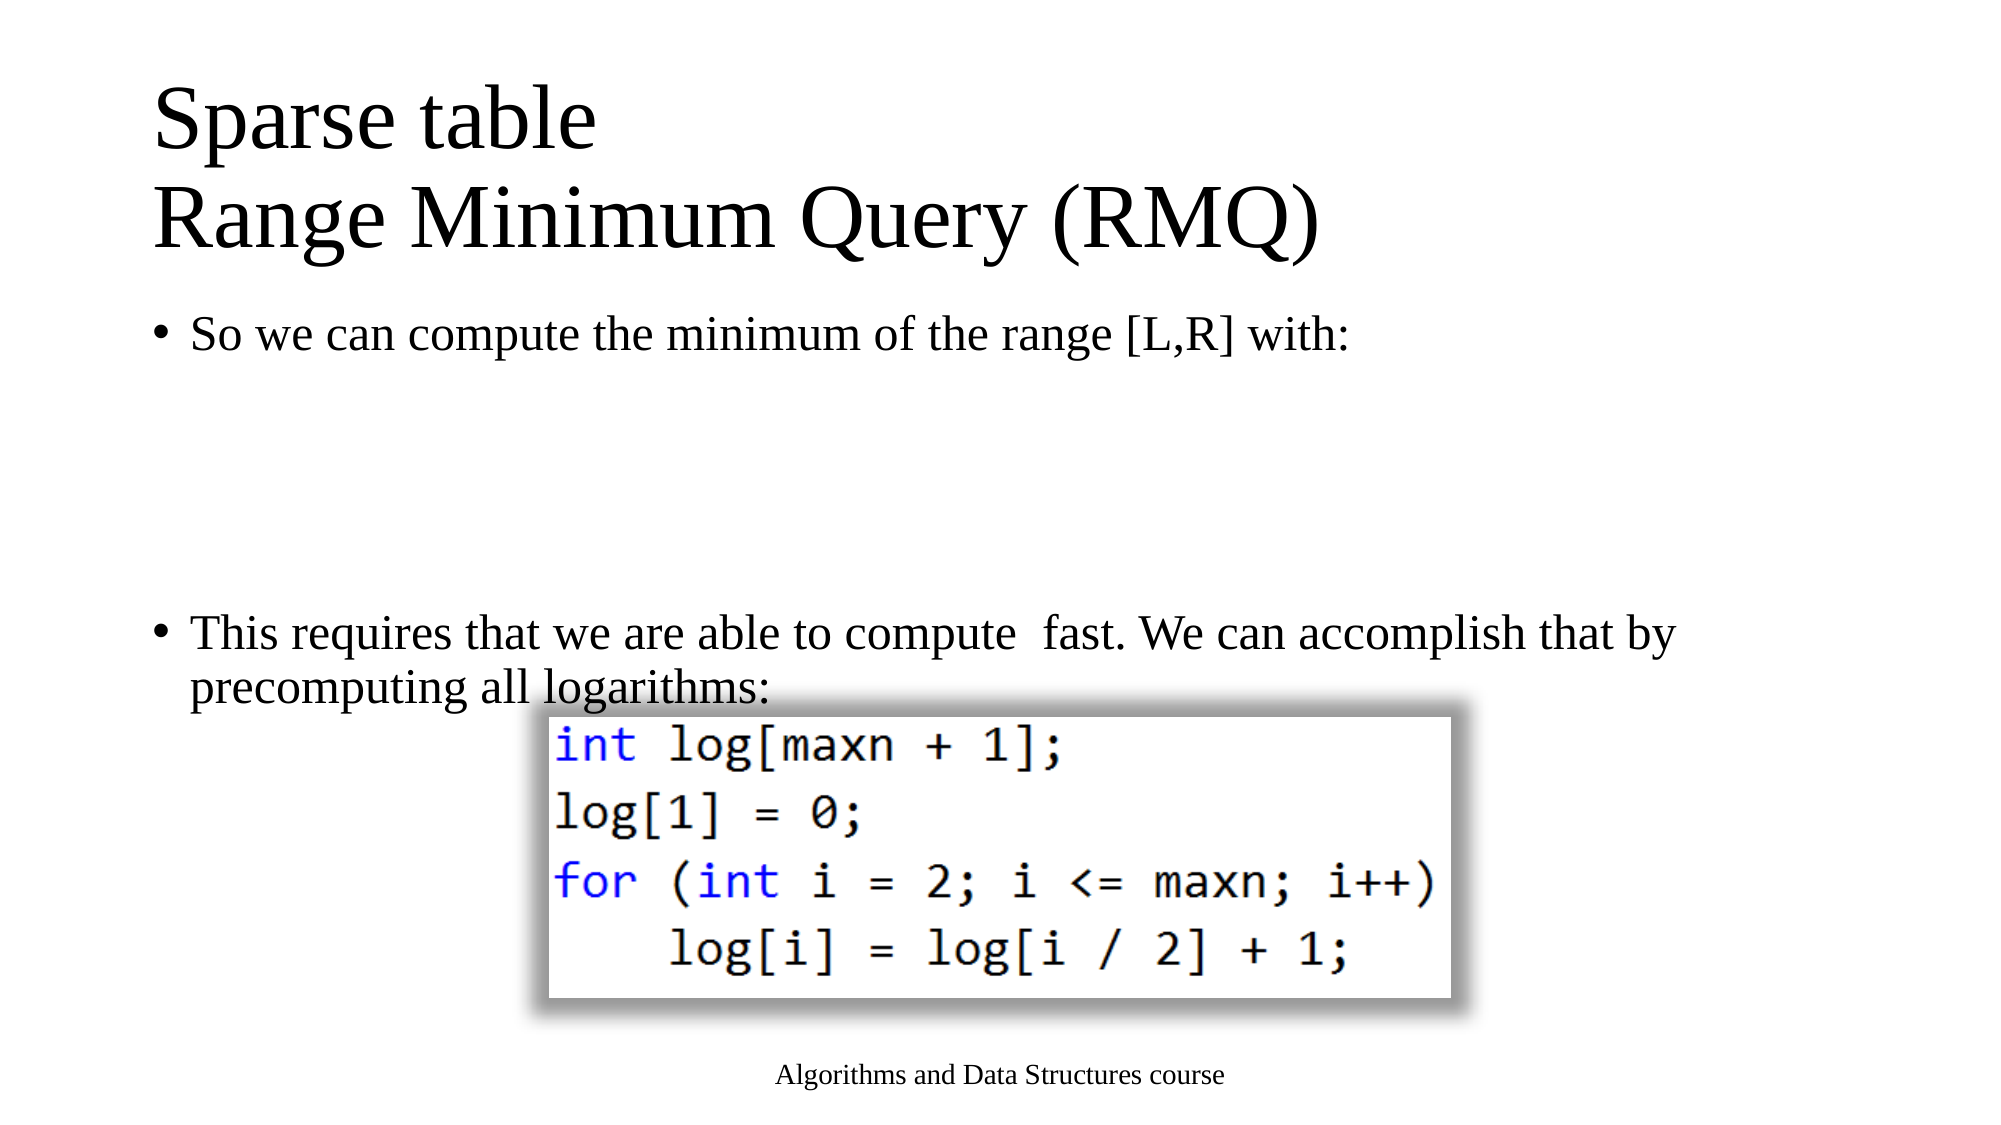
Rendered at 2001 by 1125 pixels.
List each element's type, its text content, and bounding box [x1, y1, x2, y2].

title Sparse table Range Minimum Query (RMQ) [137, 59, 1863, 278]
picture [549, 717, 1451, 998]
footer Algorithms and Data Structures course [662, 1042, 1338, 1103]
